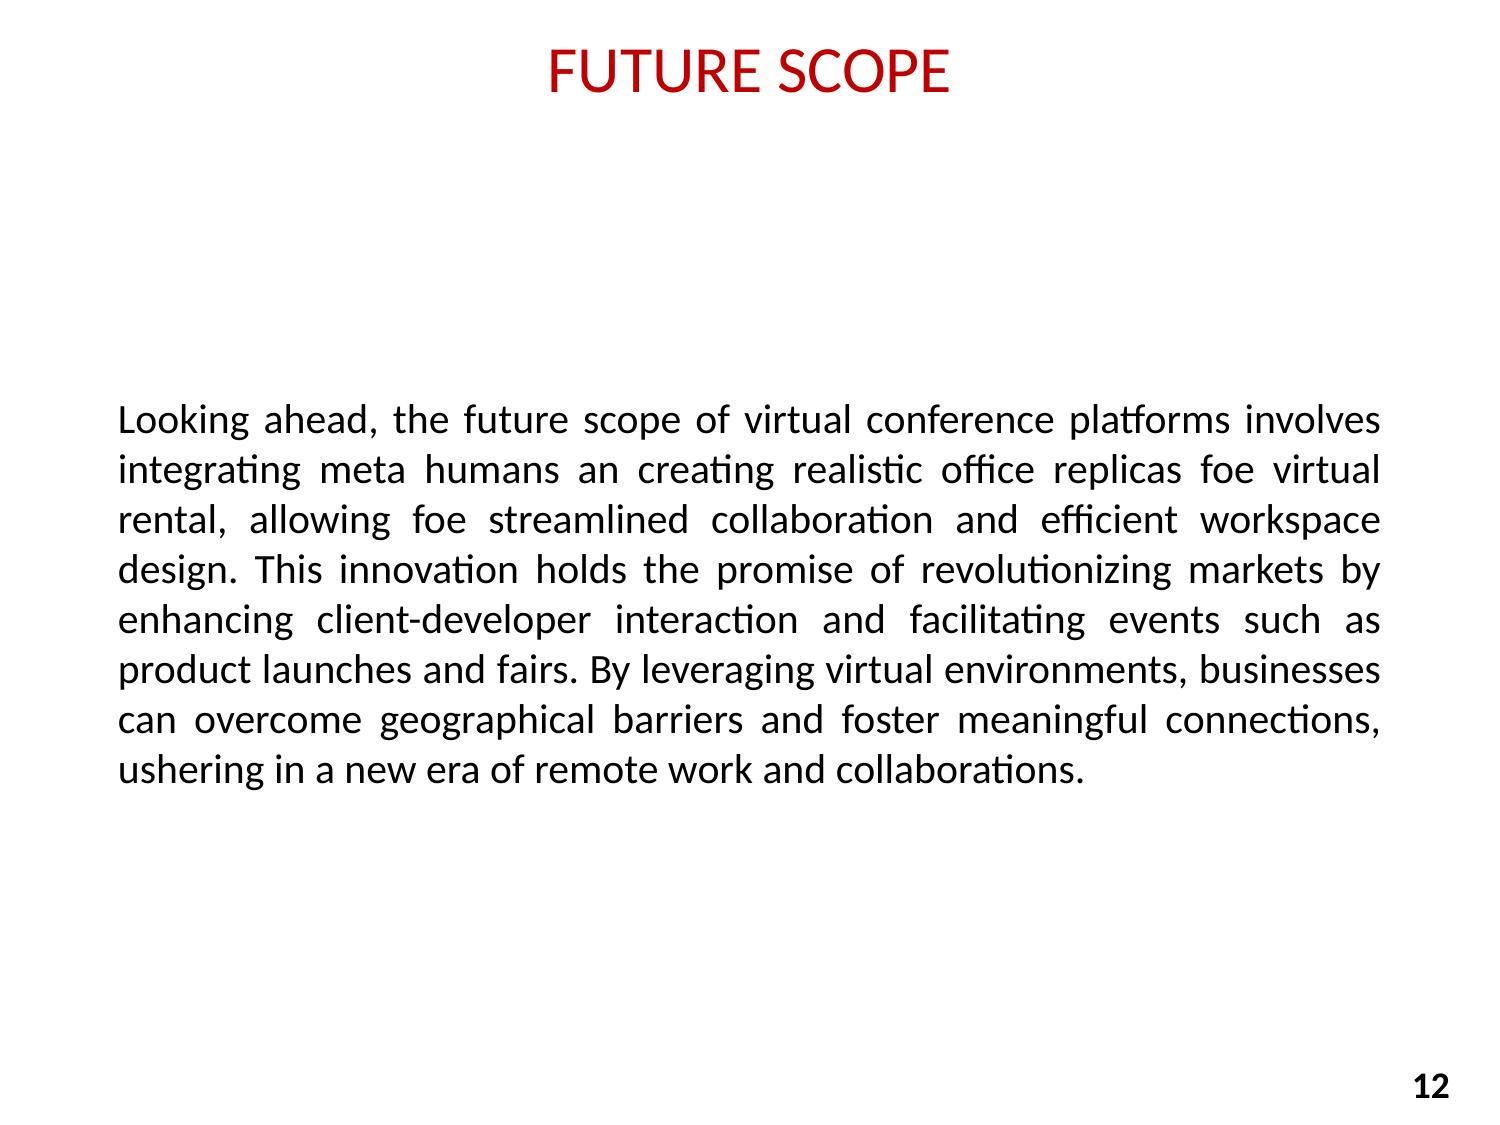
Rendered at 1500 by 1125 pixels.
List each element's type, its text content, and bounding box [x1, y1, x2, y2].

text_box Looking ahead, the future scope of virtual conference platforms involves integrating meta humans an creating realistic office replicas foe virtual rental, allowing foe streamlined collaboration and efficient workspace design. This innovation holds the promise of revolutionizing markets by enhancing client-developer interaction and facilitating events such as product launches and fairs. By leveraging virtual environments, businesses can overcome geographical barriers and foster meaningful connections, ushering in a new era of remote work and collaborations. [103, 184, 1397, 999]
text_box 12 [714, 1053, 1465, 1114]
title FUTURE SCOPE [103, 27, 1397, 115]
